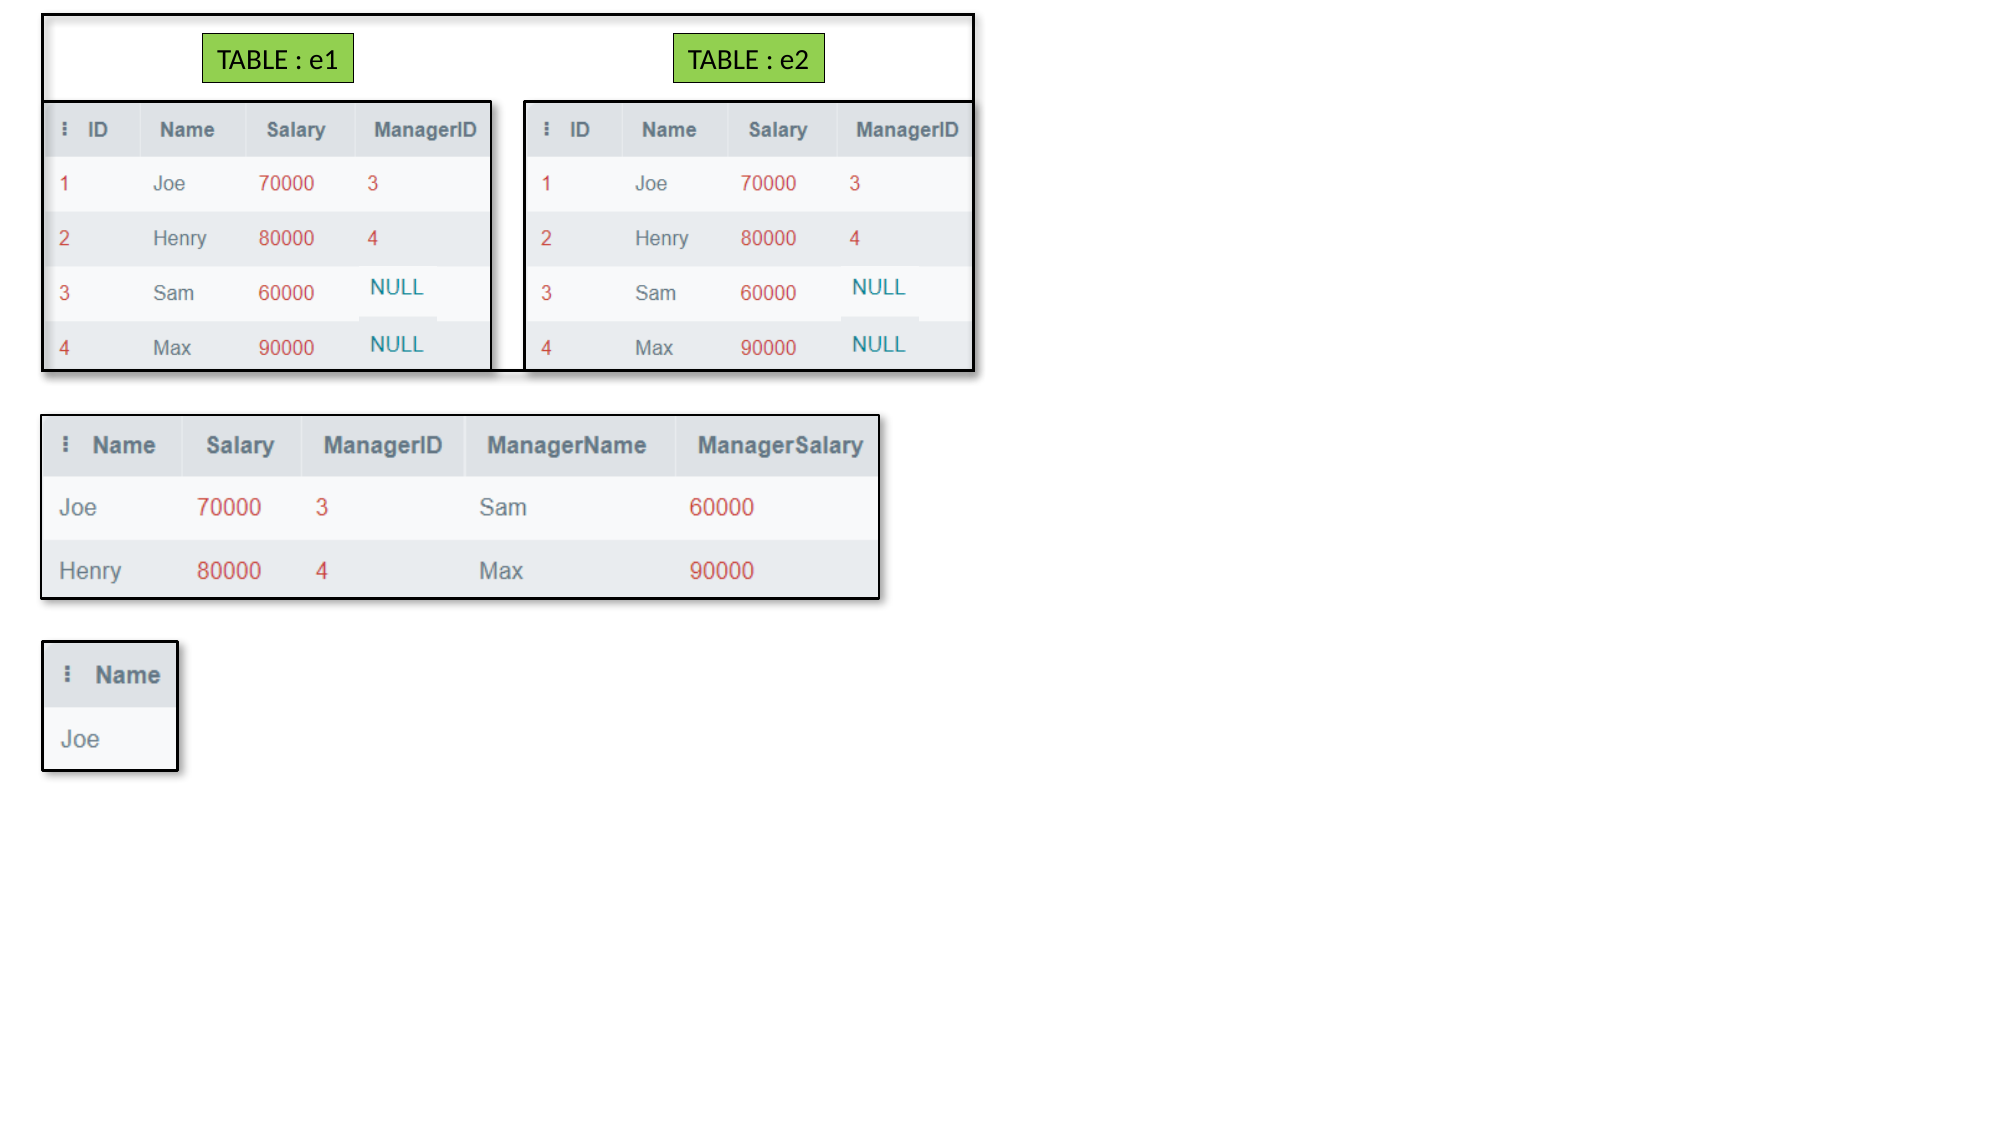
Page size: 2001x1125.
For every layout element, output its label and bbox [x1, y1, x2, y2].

picture [42, 416, 878, 598]
text_box [43, 102, 490, 370]
text_box [41, 13, 974, 372]
picture [43, 642, 177, 770]
text_box [525, 102, 972, 370]
